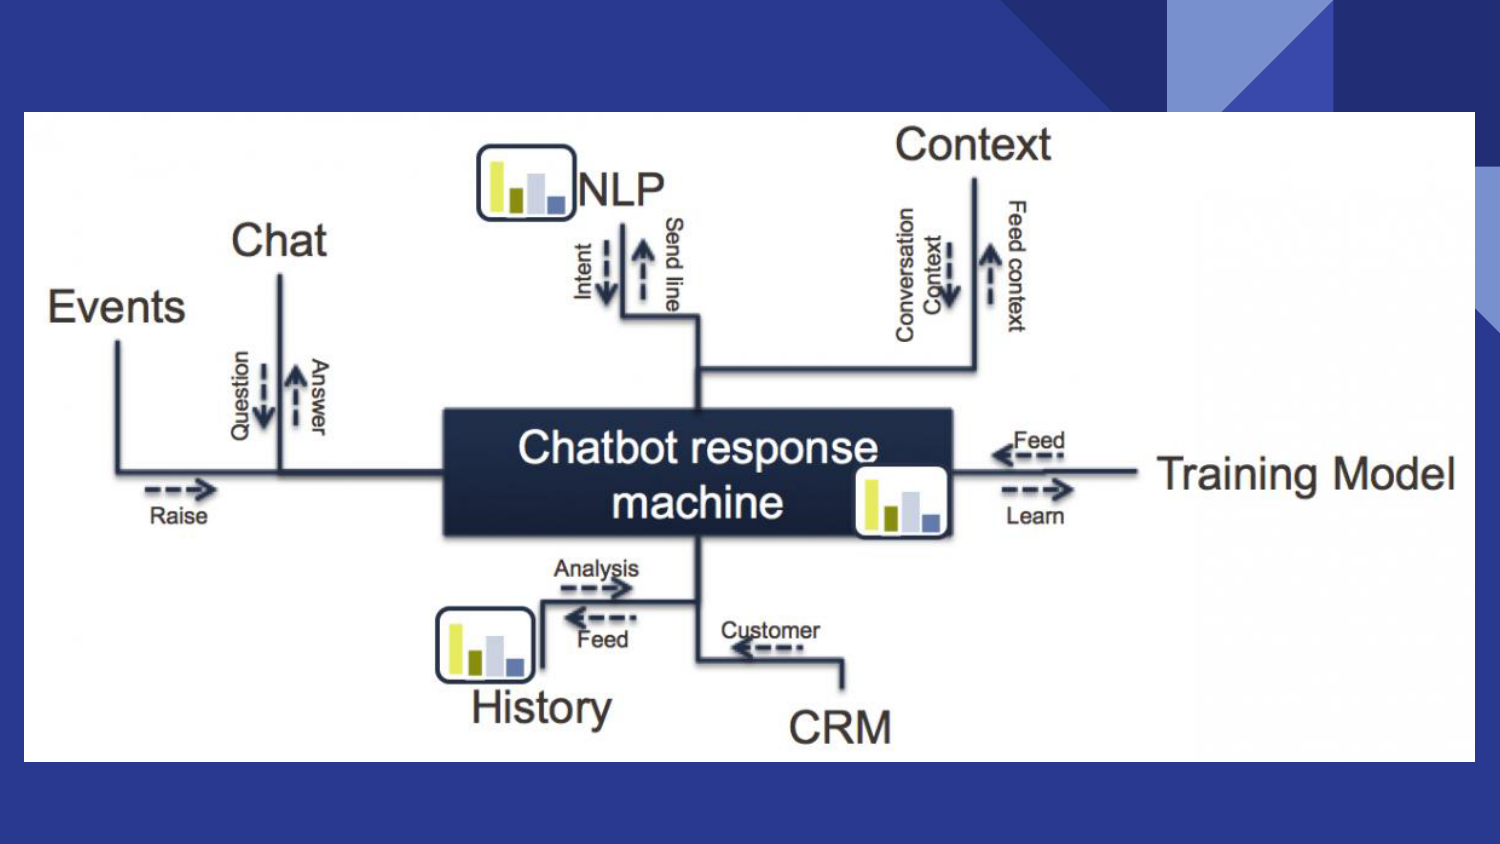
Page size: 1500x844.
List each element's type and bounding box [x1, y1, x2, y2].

picture [24, 112, 1476, 762]
